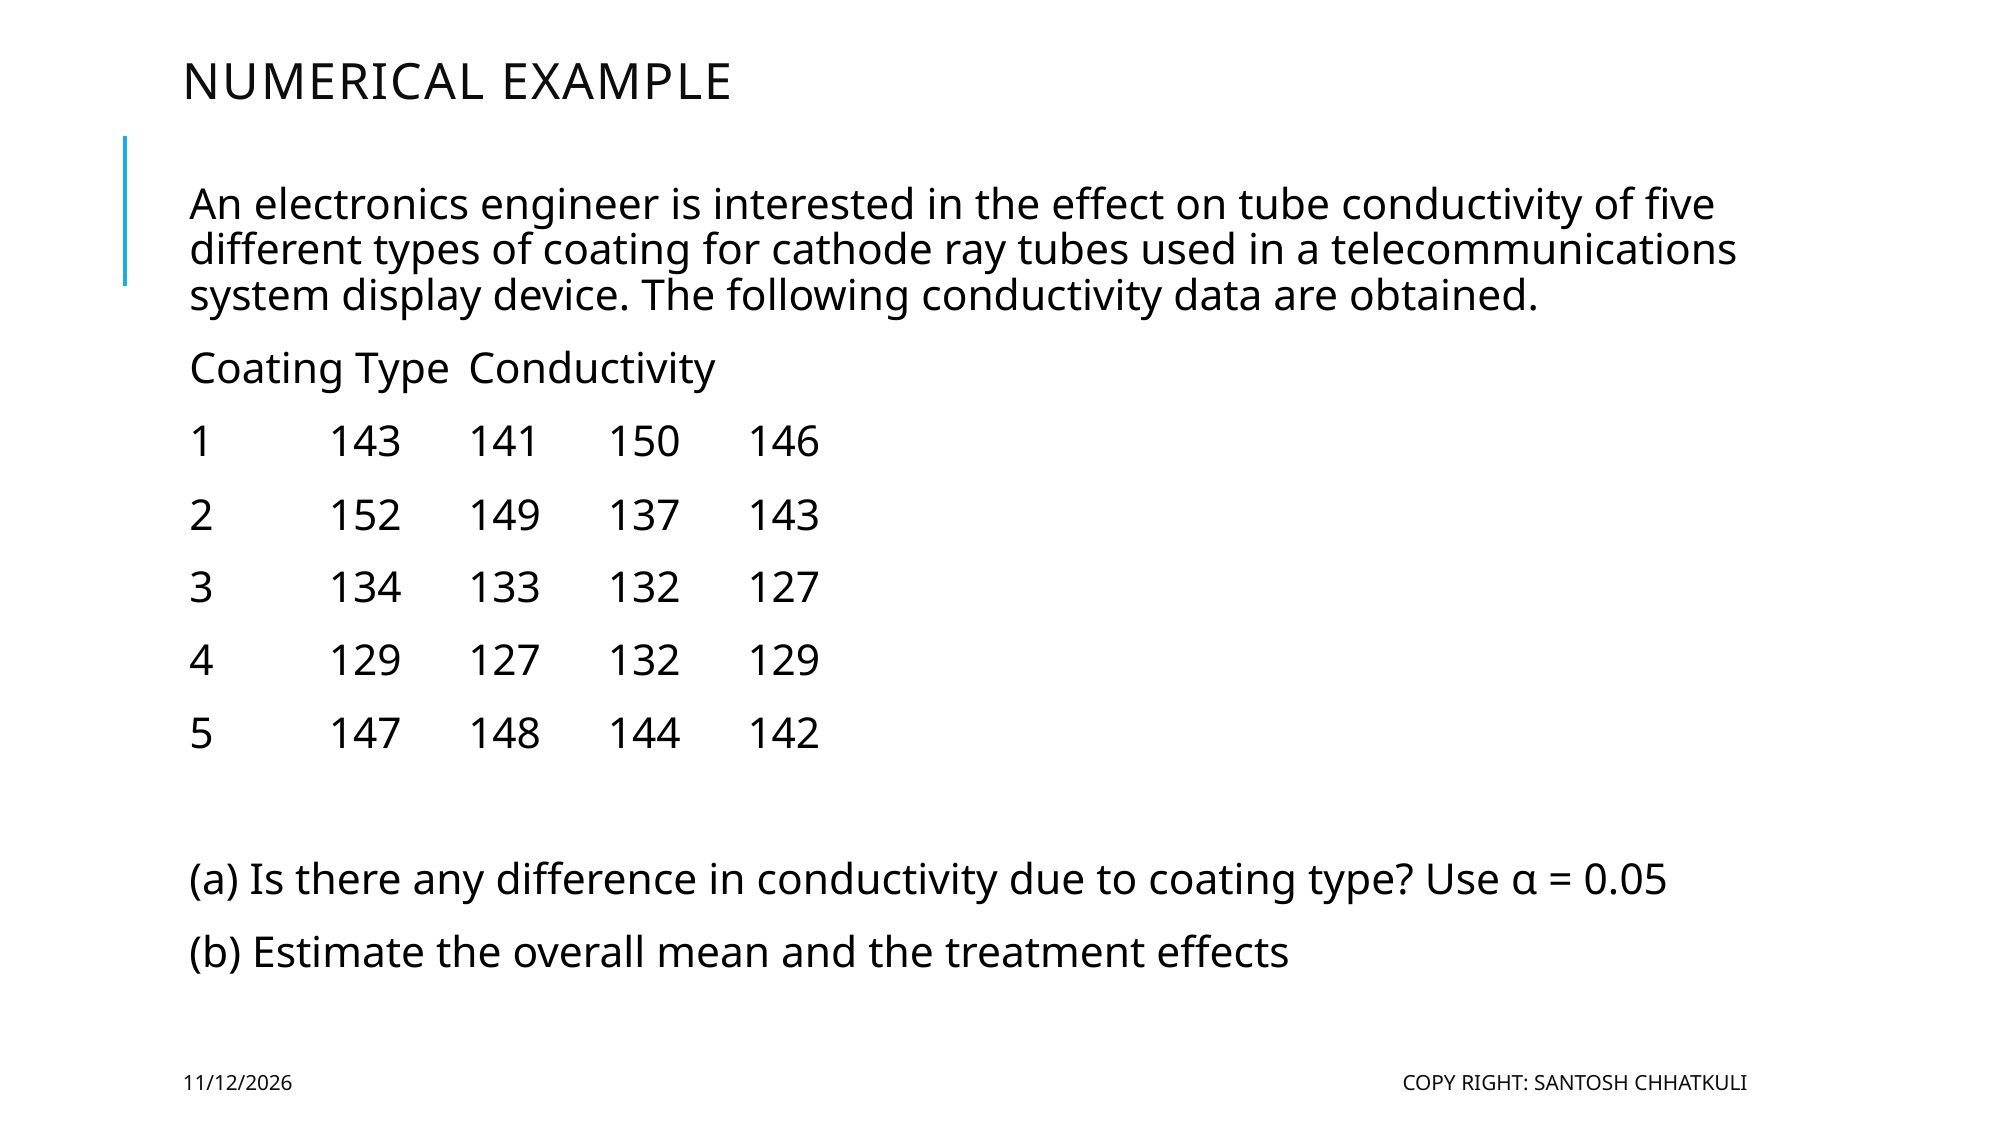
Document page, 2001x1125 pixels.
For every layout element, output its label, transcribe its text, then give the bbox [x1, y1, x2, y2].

list An electronics engineer is interested in the effect on tube conductivity of five different types of coating for cathode ray tubes used in a telecommunications system display device. The following conductivity data are obtained. Coating Type Conductivity 1 143 141 150 146 2 152 149 137 143 3 134 133 132 127 4 129 127 132 129 5 147 148 144 142 (a) Is there any difference in conductivity due to coating type? Use α = 0.05 (b) Estimate the overall mean and the treatment effects [168, 174, 1763, 1035]
footer Copy Right: Santosh Chhatkuli [794, 1061, 1763, 1107]
title Numerical example [168, 48, 1763, 122]
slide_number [168, 1061, 522, 1107]
